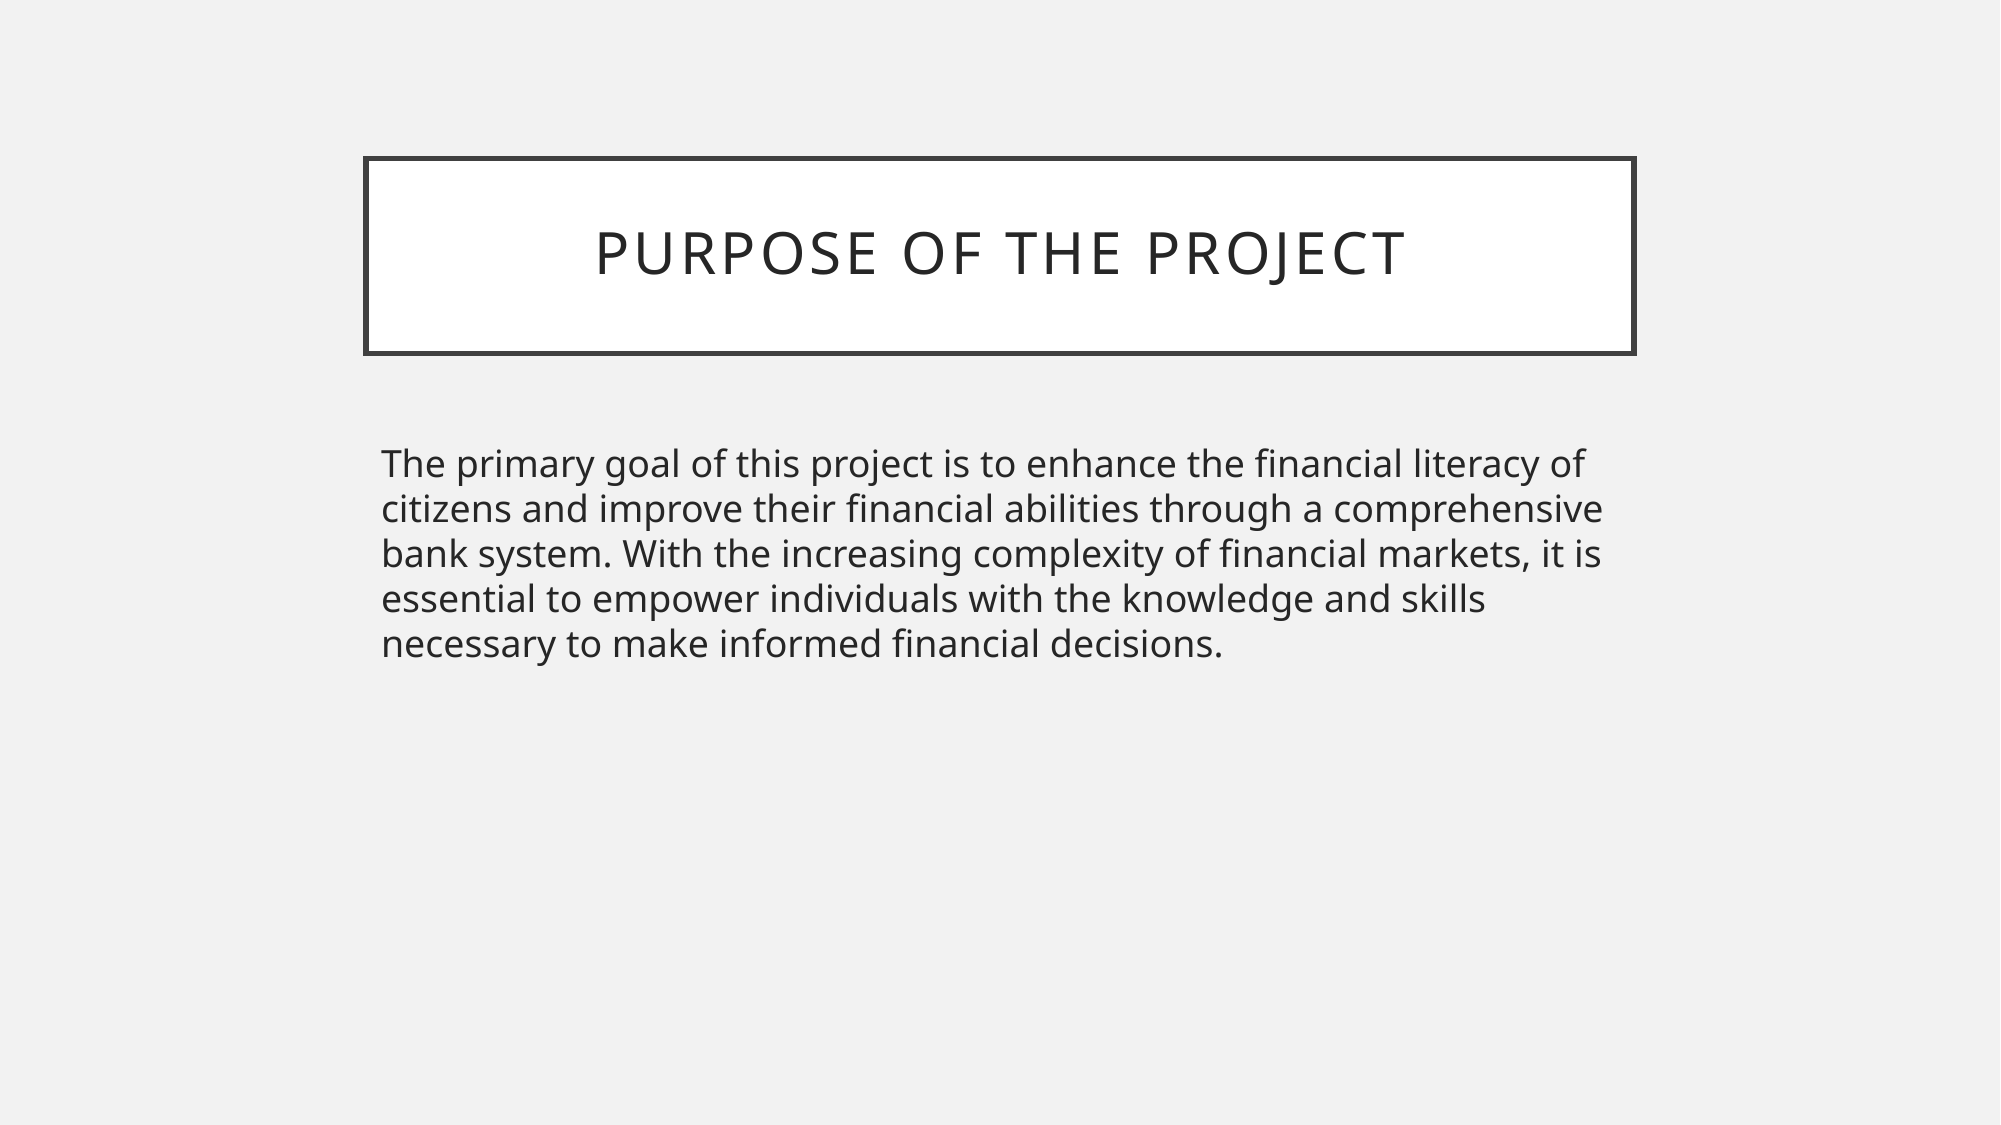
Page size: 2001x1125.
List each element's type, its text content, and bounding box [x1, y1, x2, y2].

list The primary goal of this project is to enhance the financial literacy of citizens and improve their financial abilities through a comprehensive bank system. With the increasing complexity of financial markets, it is essential to empower individuals with the knowledge and skills necessary to make informed financial decisions. [366, 432, 1634, 942]
title Purpose of the Project [363, 156, 1637, 356]
